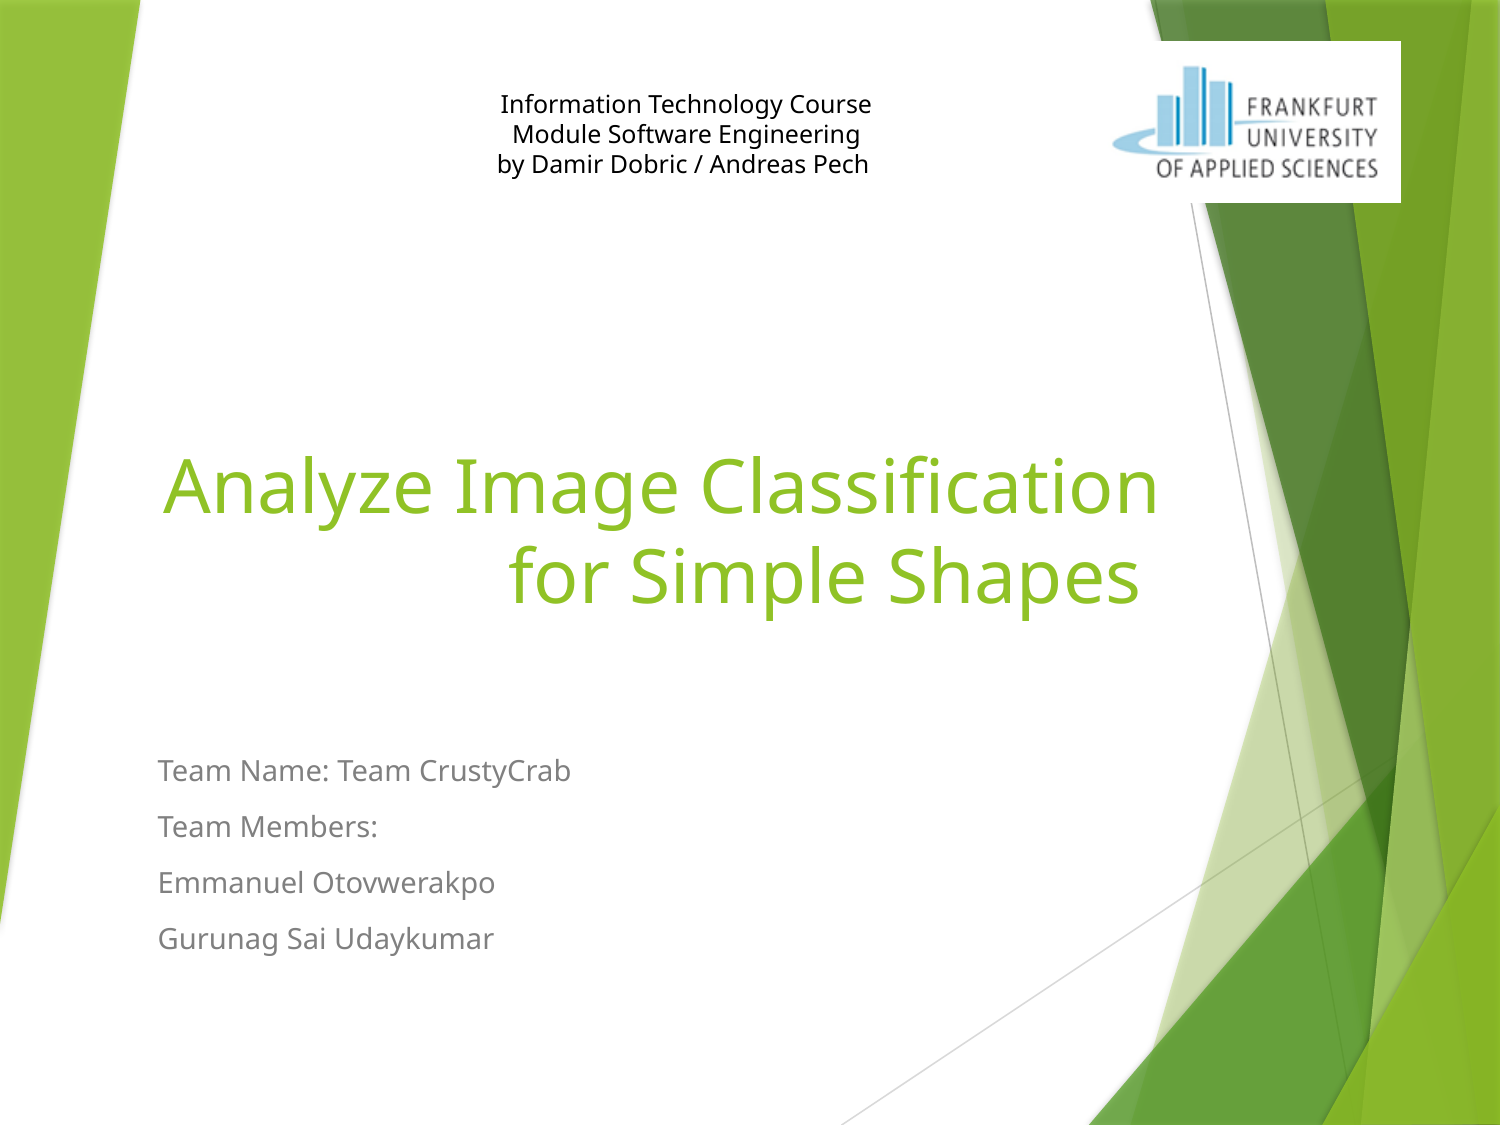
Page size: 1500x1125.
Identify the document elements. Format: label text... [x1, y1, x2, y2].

title Analyze Image Classification for Simple Shapes [136, 356, 1177, 627]
text_box Information Technology Course Module Software Engineering by Damir Dobric / Andreas Pech [332, 81, 1041, 187]
picture [1089, 40, 1402, 203]
subtitle Team Name: Team CrustyCrab Team Members: Emmanuel Otovwerakpo Gurunag Sai Udaykumar [142, 745, 1099, 926]
